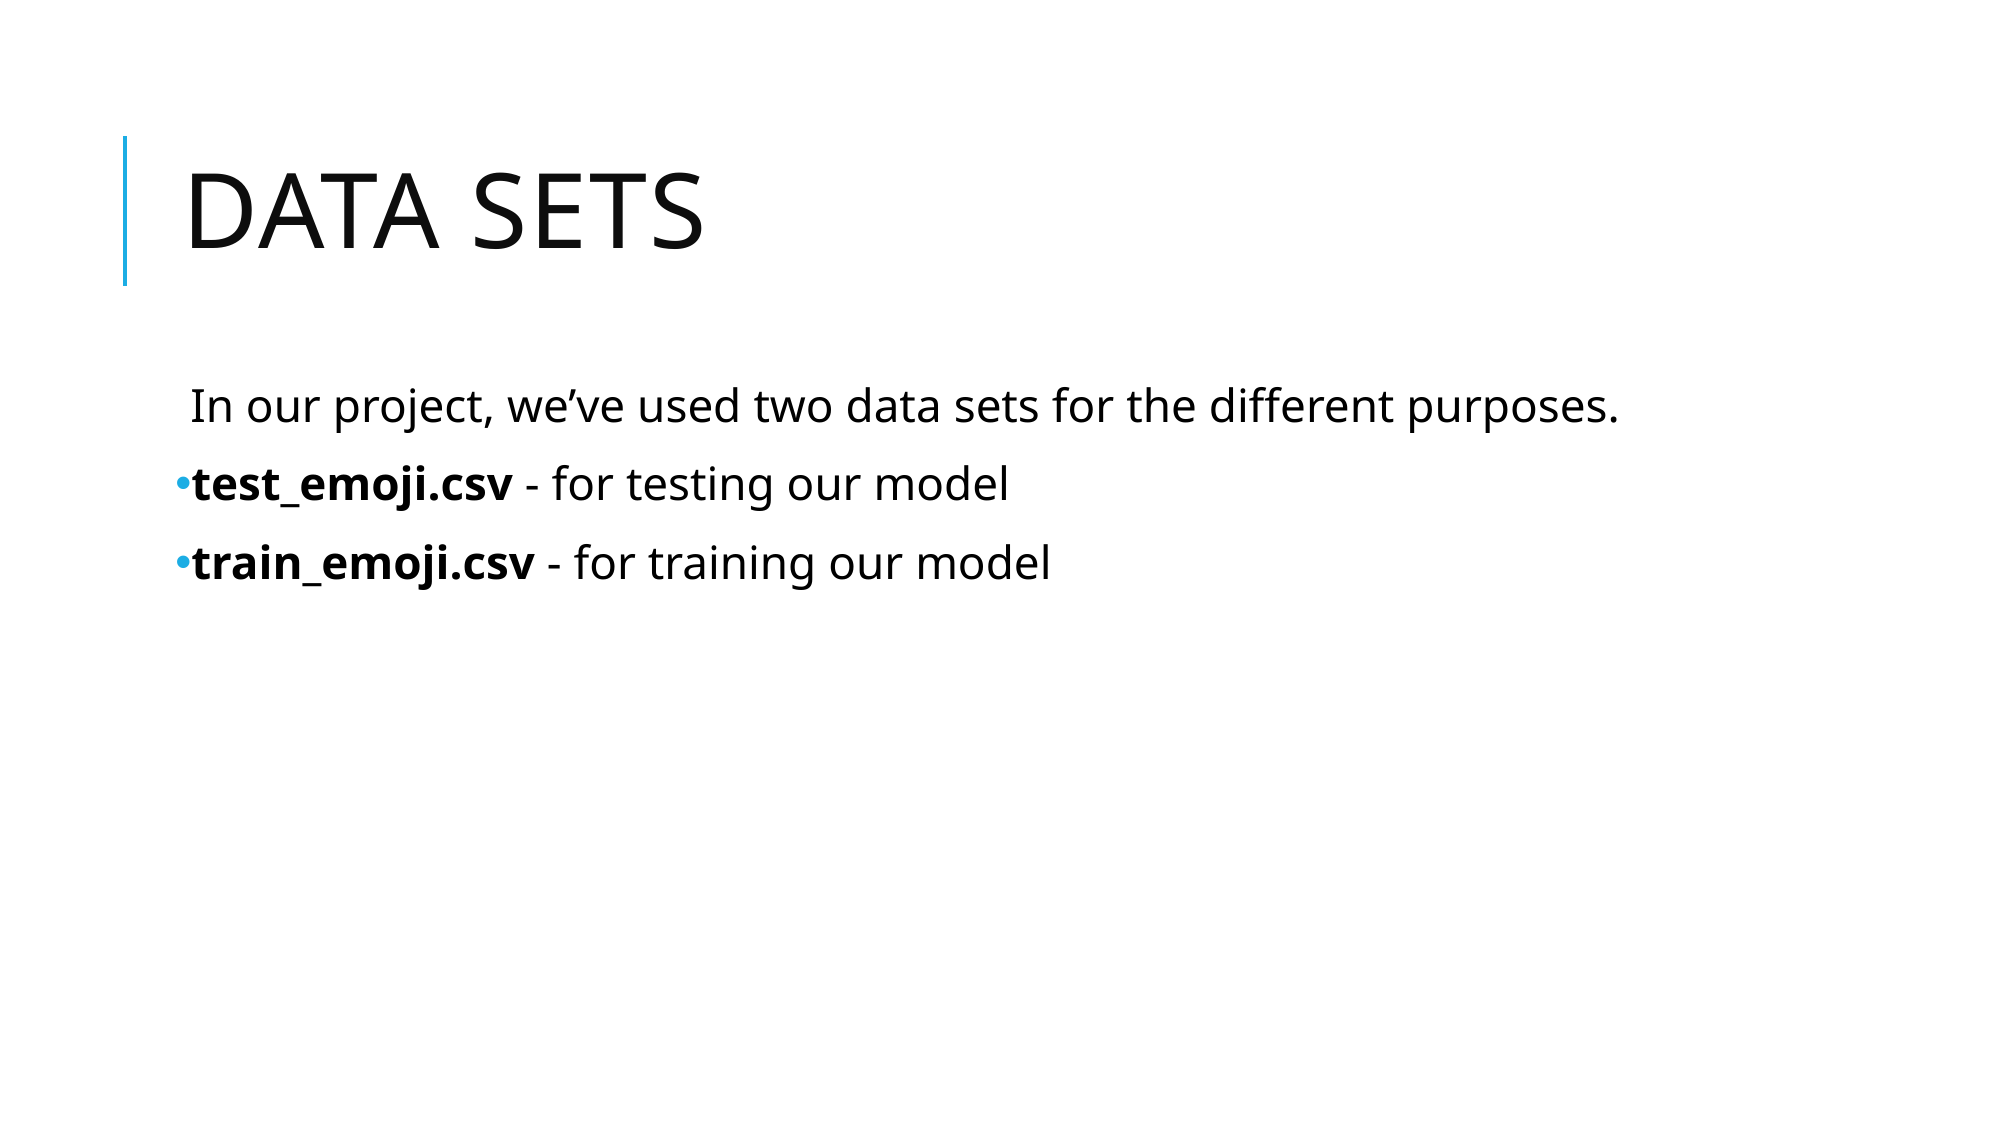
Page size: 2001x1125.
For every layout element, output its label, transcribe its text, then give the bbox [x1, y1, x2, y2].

title Data Sets [168, 96, 1763, 342]
list In our project, we’ve used two data sets for the different purposes. test_emoji.csv - for testing our model train_emoji.csv - for training our model [168, 375, 1763, 1035]
